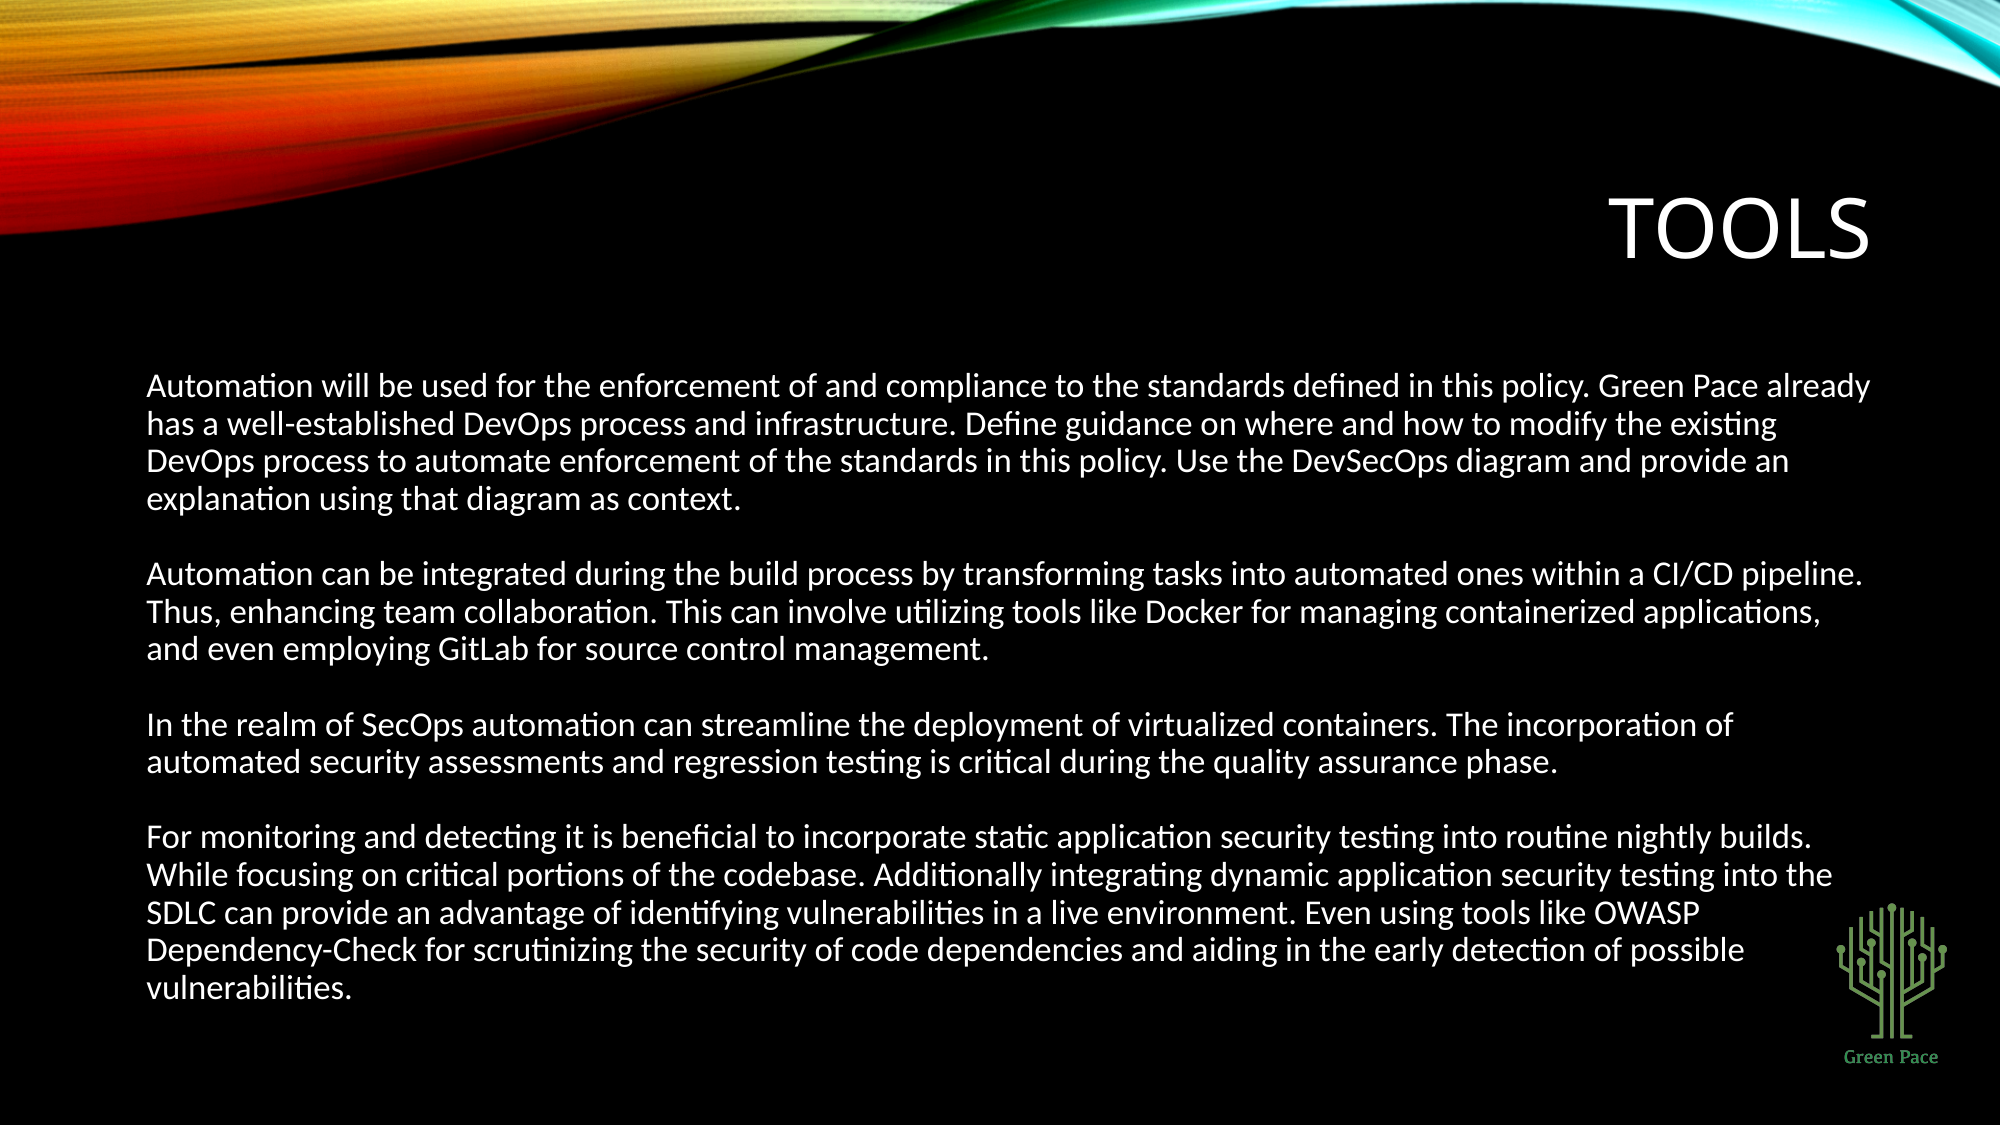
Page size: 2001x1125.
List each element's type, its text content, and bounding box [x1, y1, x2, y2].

list Automation will be used for the enforcement of and compliance to the standards defined in this policy. Green Pace already has a well-established DevOps process and infrastructure. Define guidance on where and how to modify the existing DevOps process to automate enforcement of the standards in this policy. Use the DevSecOps diagram and provide an explanation using that diagram as context. Automation can be integrated during the build process by transforming tasks into automated ones within a CI/CD pipeline. Thus, enhancing team collaboration. This can involve utilizing tools like Docker for managing containerized applications, and even employing GitLab for source control management. In the realm of SecOps automation can streamline the deployment of virtualized containers. The incorporation of automated security assessments and regression testing is critical during the quality assurance phase. For monitoring and detecting it is beneficial to incorporate static application security testing into routine nightly builds. While focusing on critical portions of the codebase. Additionally integrating dynamic application security testing into the SDLC can provide an advantage of identifying vulnerabilities in a live environment. Even using tools like OWASP Dependency-Check for scrutinizing the security of code dependencies and aiding in the early detection of possible vulnerabilities. [112, 360, 1888, 1021]
picture [1817, 892, 1964, 1082]
picture [0, 0, 2000, 237]
title TOOLS [474, 125, 1888, 338]
